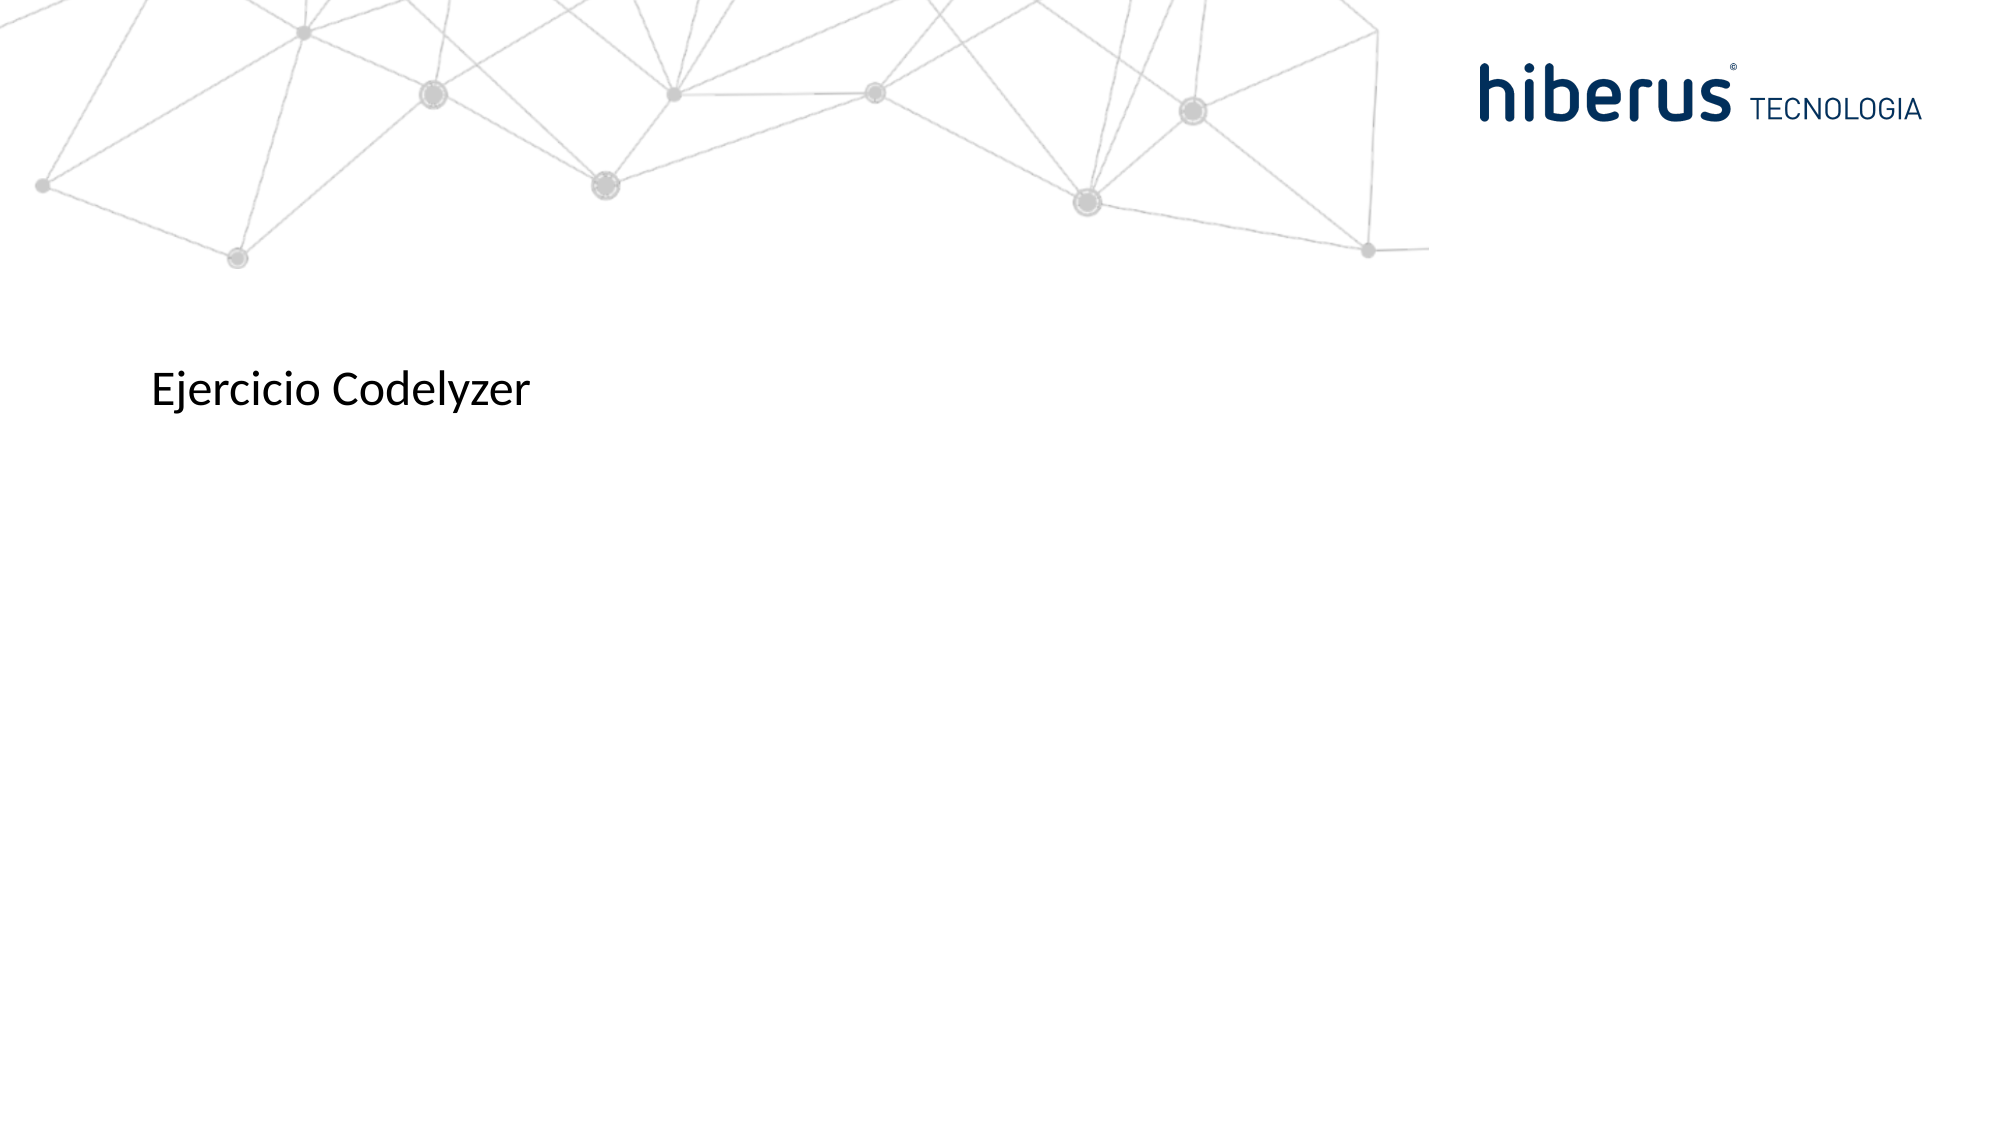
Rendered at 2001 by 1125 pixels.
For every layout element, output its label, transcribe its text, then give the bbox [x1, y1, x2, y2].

text_box Ejercicio Codelyzer [136, 347, 1792, 423]
picture [1480, 63, 1934, 132]
